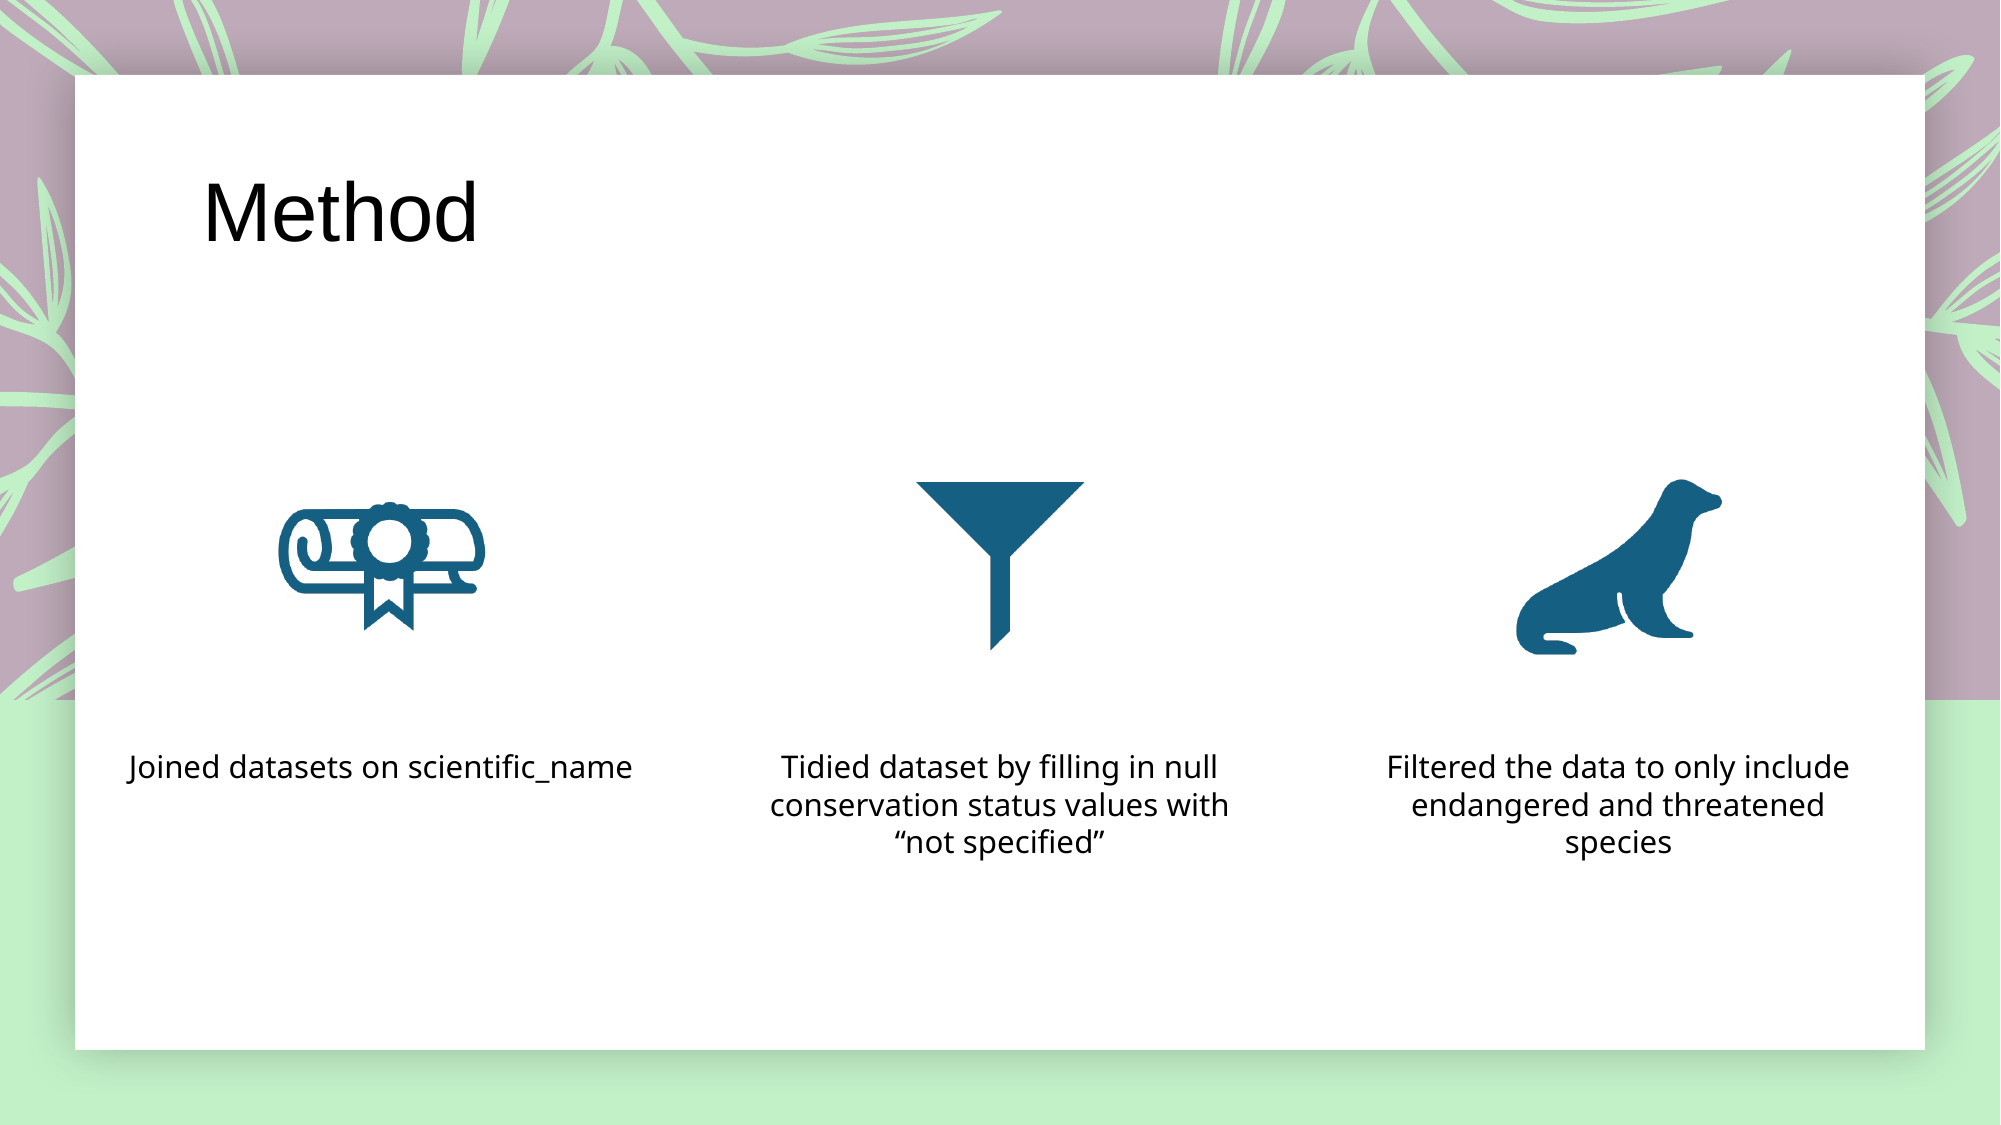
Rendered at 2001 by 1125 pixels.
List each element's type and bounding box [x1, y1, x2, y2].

text_box [73, 701, 1927, 1051]
text_box [0, 701, 2000, 1125]
list [111, 350, 1888, 964]
text_box [0, 0, 2000, 701]
